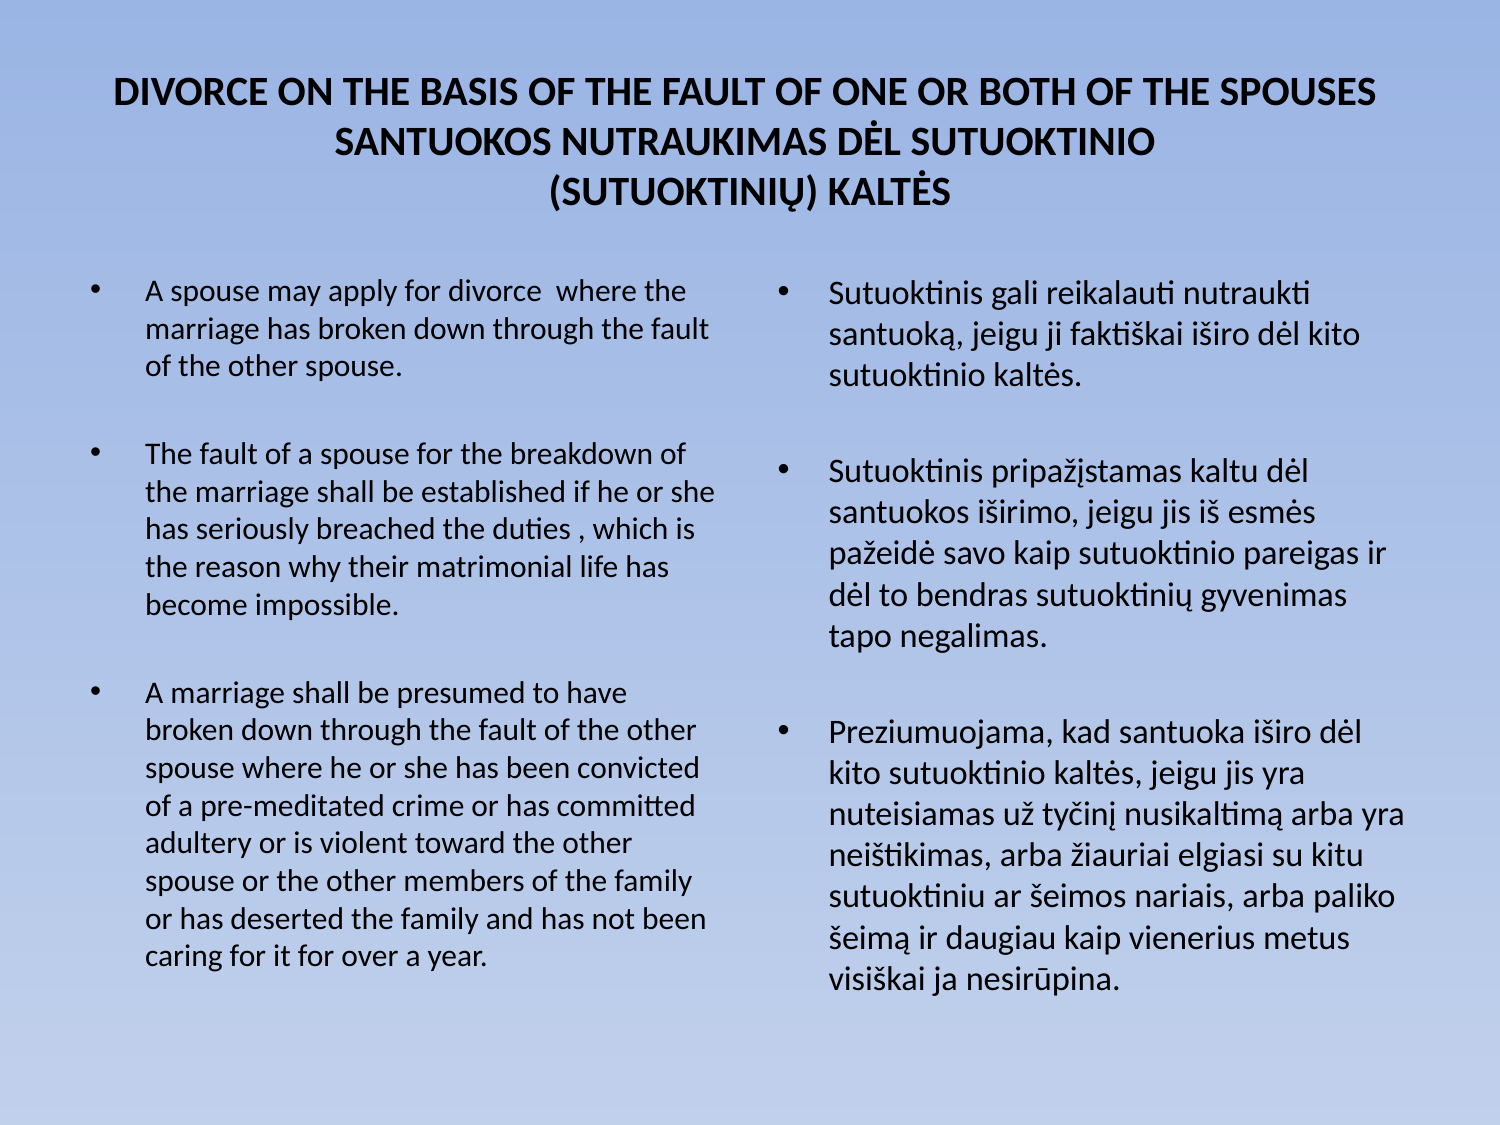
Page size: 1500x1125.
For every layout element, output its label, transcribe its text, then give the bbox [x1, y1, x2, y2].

title DIVORCE ON THE BASIS OF THE FAULT OF ONE OR BOTH OF THE SPOUSES Santuokos nutraukimas dėl SUTUOKTINIO (sutuoktinių) kaltės [75, 45, 1425, 233]
list Sutuoktinis gali reikalauti nutraukti santuoką, jeigu ji faktiškai iširo dėl kito sutuoktinio kaltės. Sutuoktinis pripažįstamas kaltu dėl santuokos iširimo, jeigu jis iš esmės pažeidė savo kaip sutuoktinio pareigas ir dėl to bendras sutuoktinių gyvenimas tapo negalimas. Preziumuojama, kad santuoka iširo dėl kito sutuoktinio kaltės, jeigu jis yra nuteisiamas už tyčinį nusikaltimą arba yra neištikimas, arba žiauriai elgiasi su kitu sutuoktiniu ar šeimos nariais, arba paliko šeimą ir daugiau kaip vienerius metus visiškai ja nesirūpina. [762, 262, 1425, 1005]
list A spouse may apply for divorce where the marriage has broken down through the fault of the other spouse. The fault of a spouse for the breakdown of the marriage shall be established if he or she has seriously breached the duties , which is the reason why their matrimonial life has become impossible. A marriage shall be presumed to have broken down through the fault of the other spouse where he or she has been convicted of a pre-meditated crime or has committed adultery or is violent toward the other spouse or the other members of the family or has deserted the family and has not been caring for it for over a year. [75, 262, 738, 1005]
